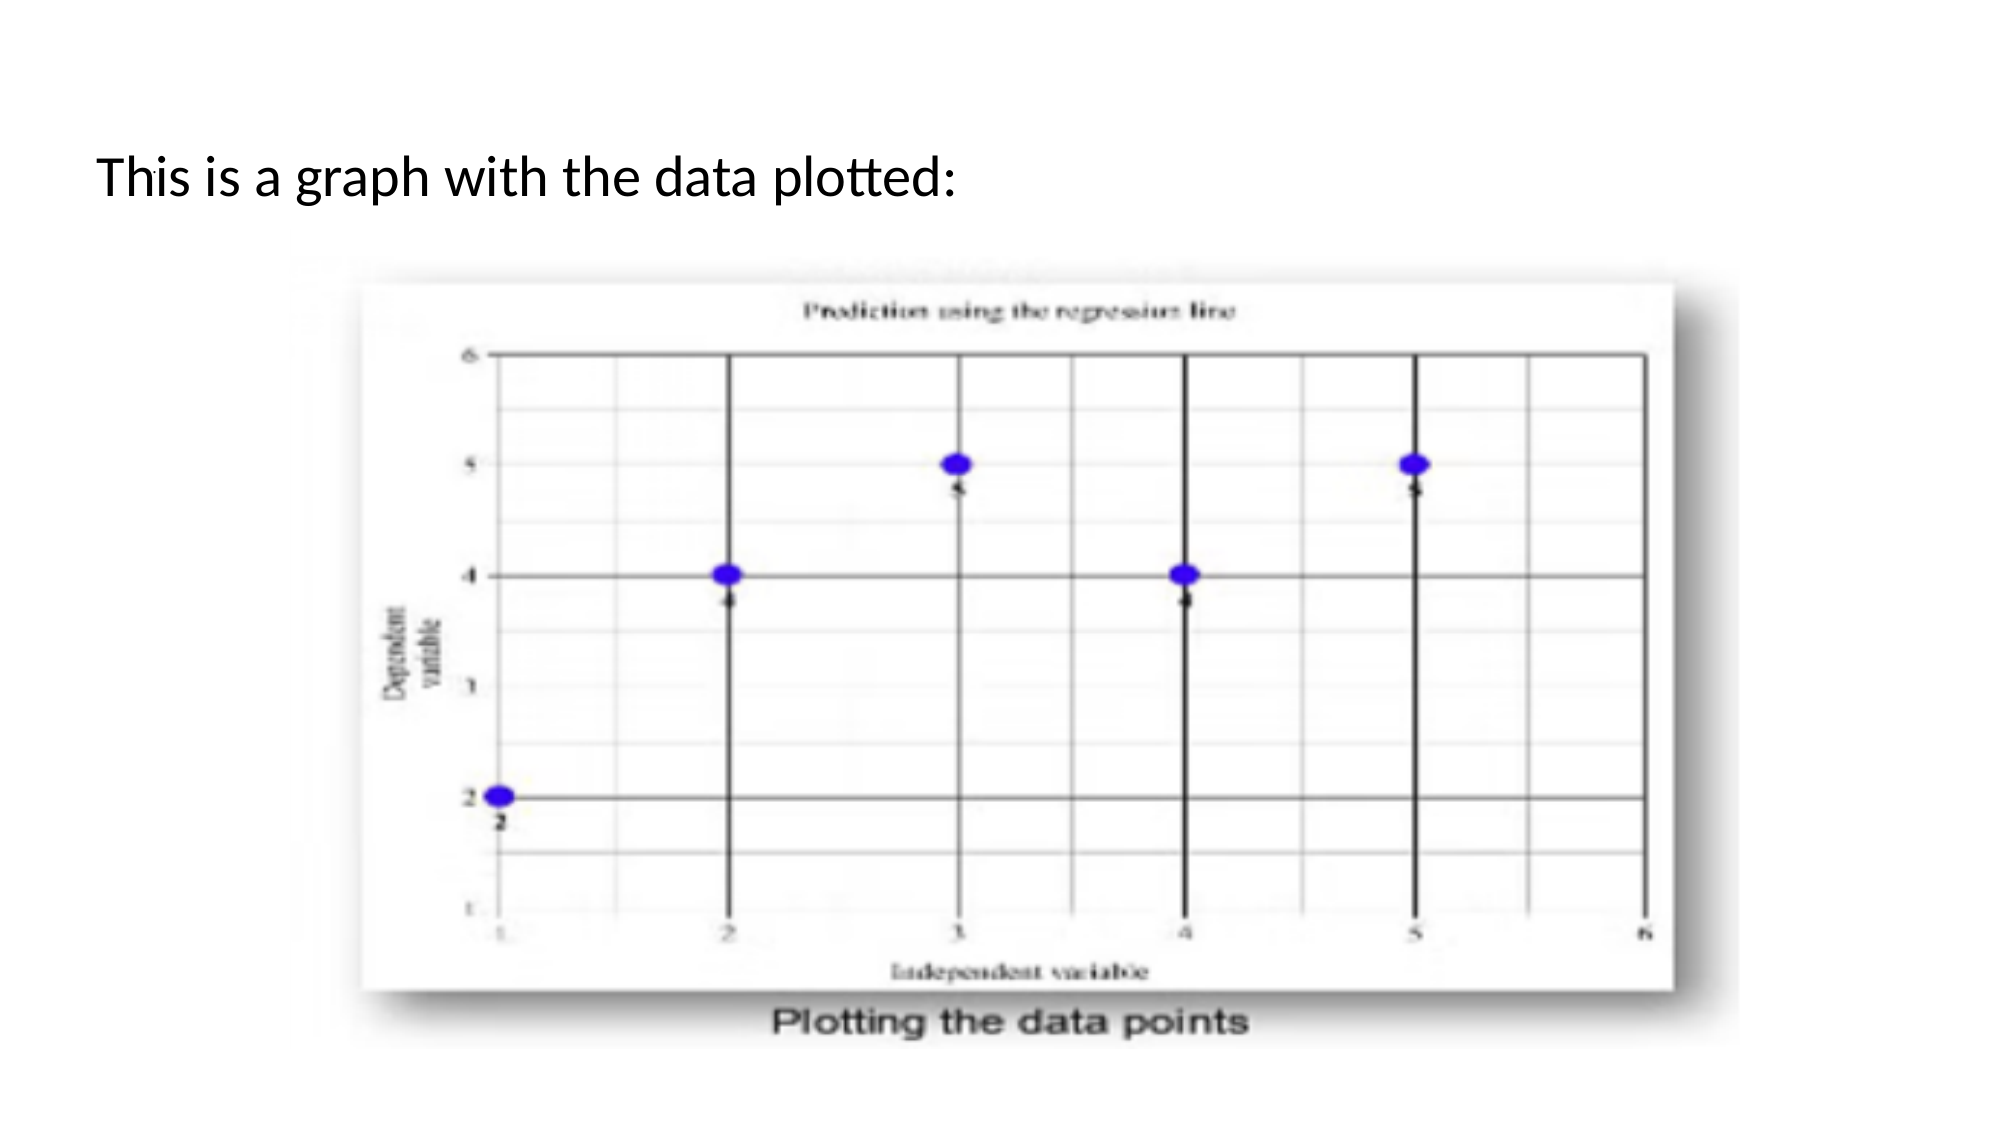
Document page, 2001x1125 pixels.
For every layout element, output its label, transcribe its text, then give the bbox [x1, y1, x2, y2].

list This is a graph with the data plotted: [81, 138, 1807, 853]
picture [289, 229, 1763, 1049]
title . [137, 59, 1863, 278]
